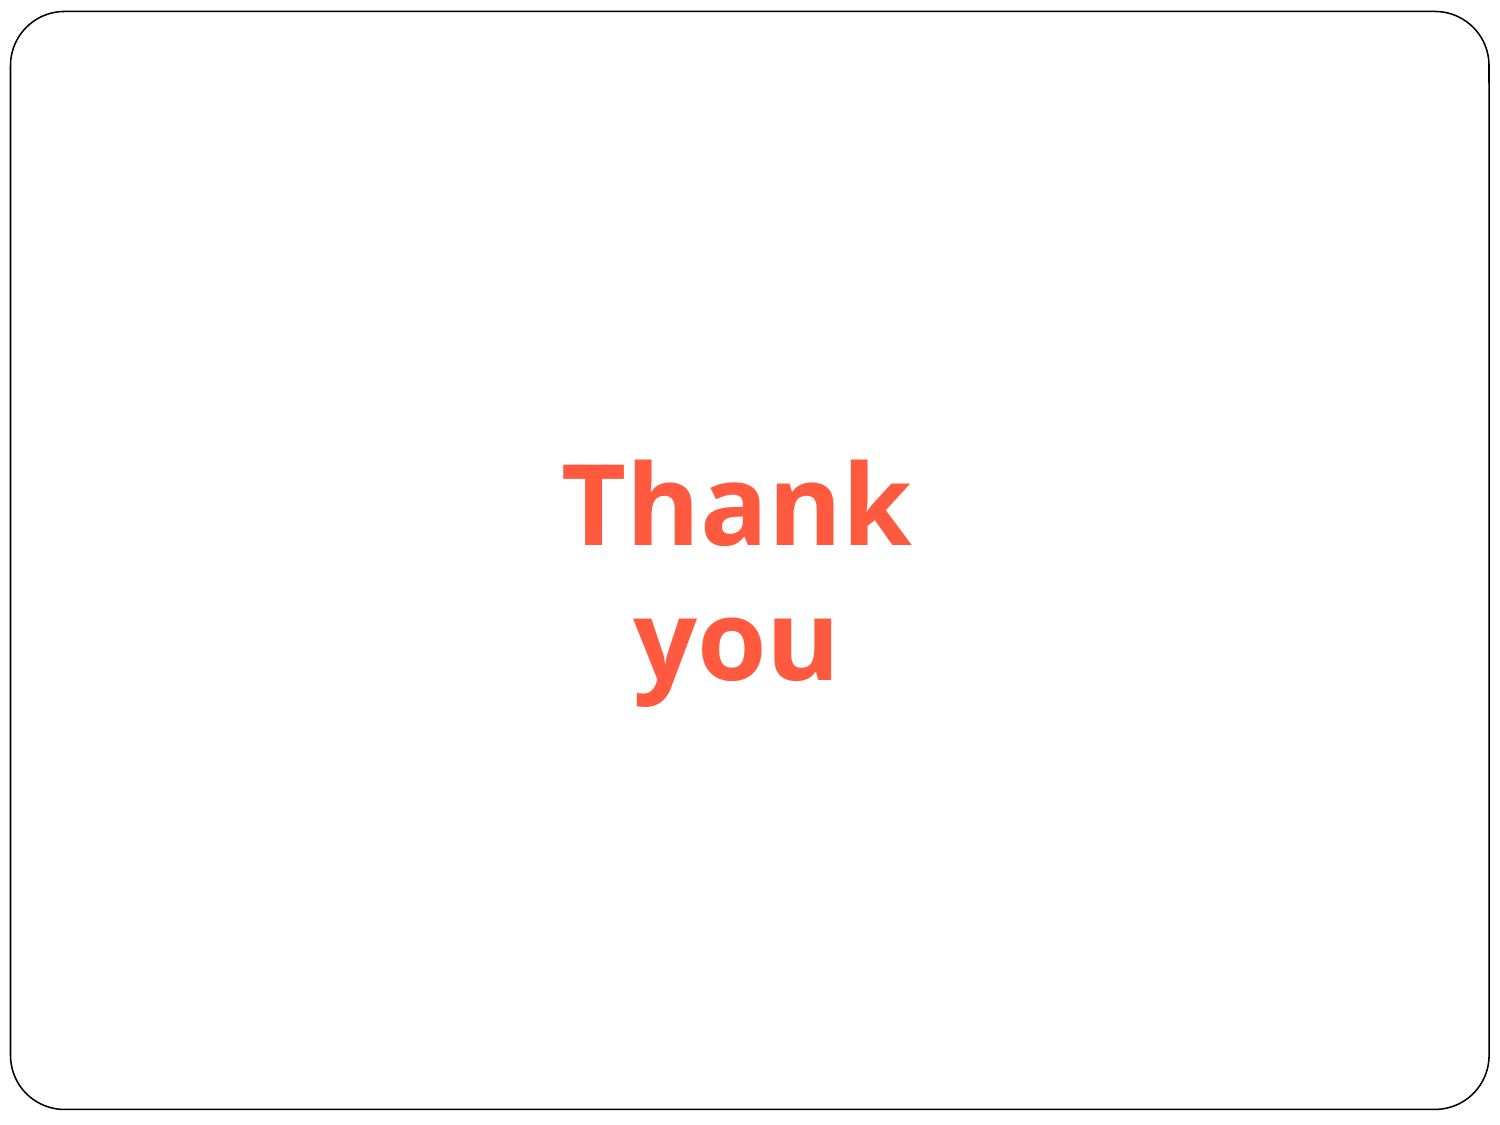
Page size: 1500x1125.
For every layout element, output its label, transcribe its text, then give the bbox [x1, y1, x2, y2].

text_box Thank you [437, 424, 1037, 710]
